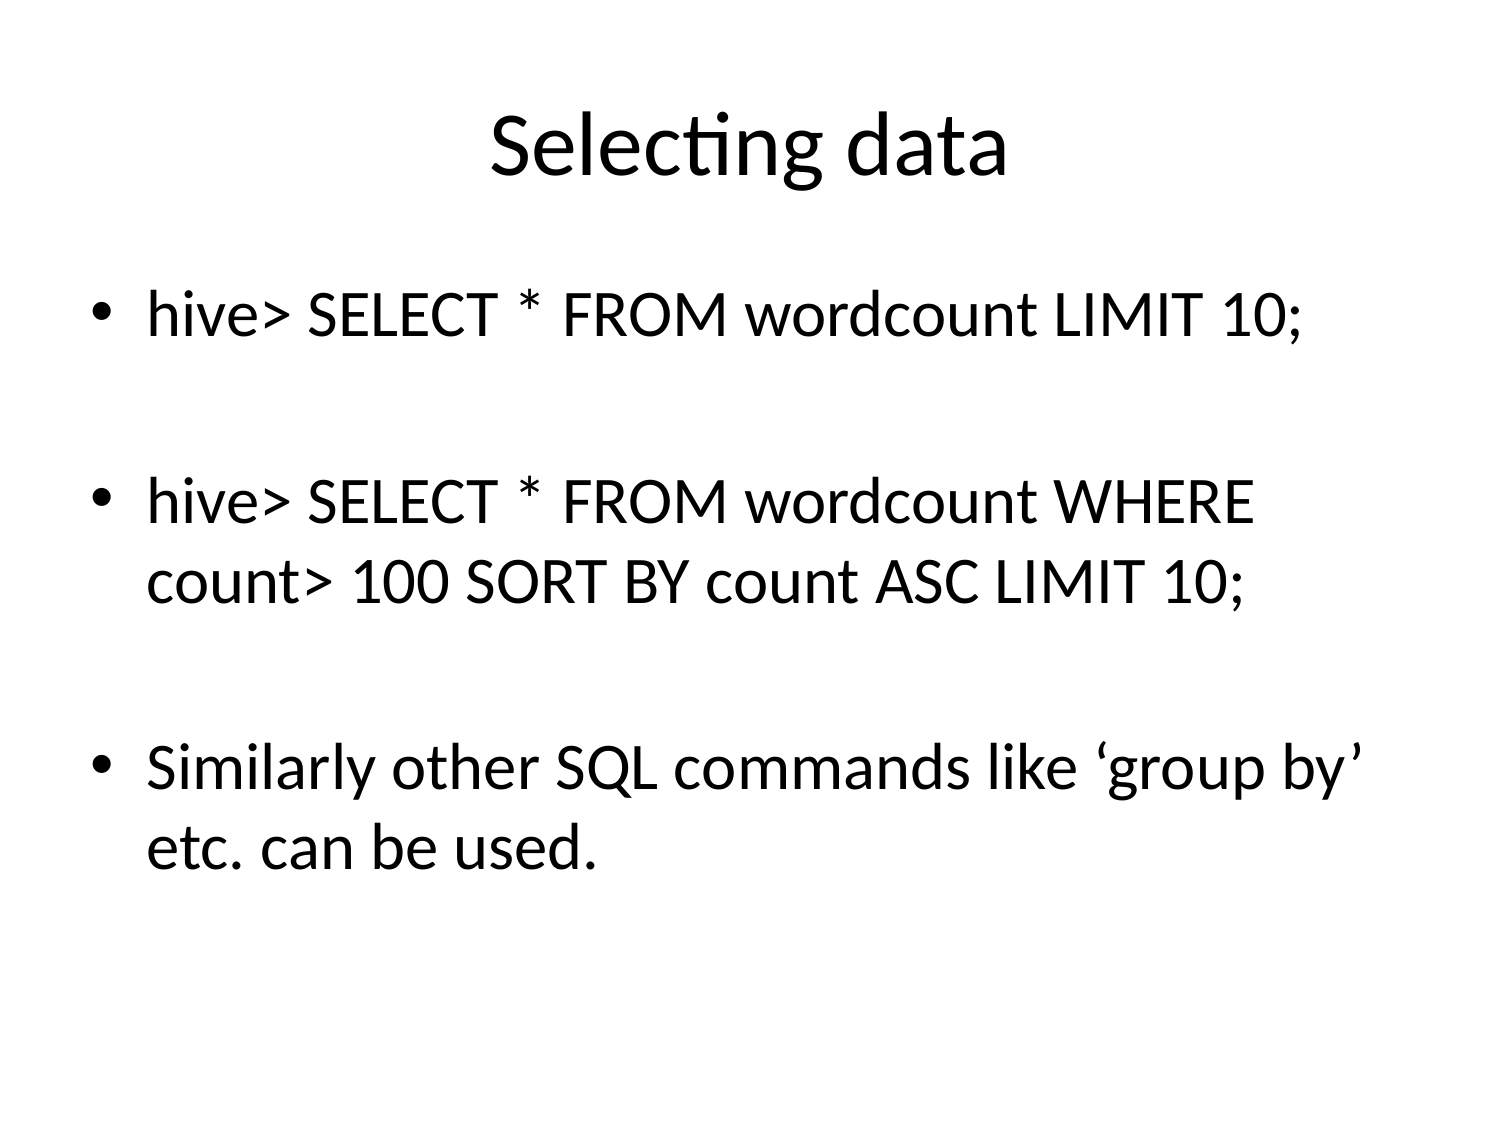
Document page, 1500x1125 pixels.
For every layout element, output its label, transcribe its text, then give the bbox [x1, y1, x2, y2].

title Selecting data [75, 45, 1425, 233]
list hive> SELECT * FROM wordcount LIMIT 10; hive> SELECT * FROM wordcount WHERE count> 100 SORT BY count ASC LIMIT 10; Similarly other SQL commands like ‘group by’ etc. can be used. [75, 262, 1425, 1005]
